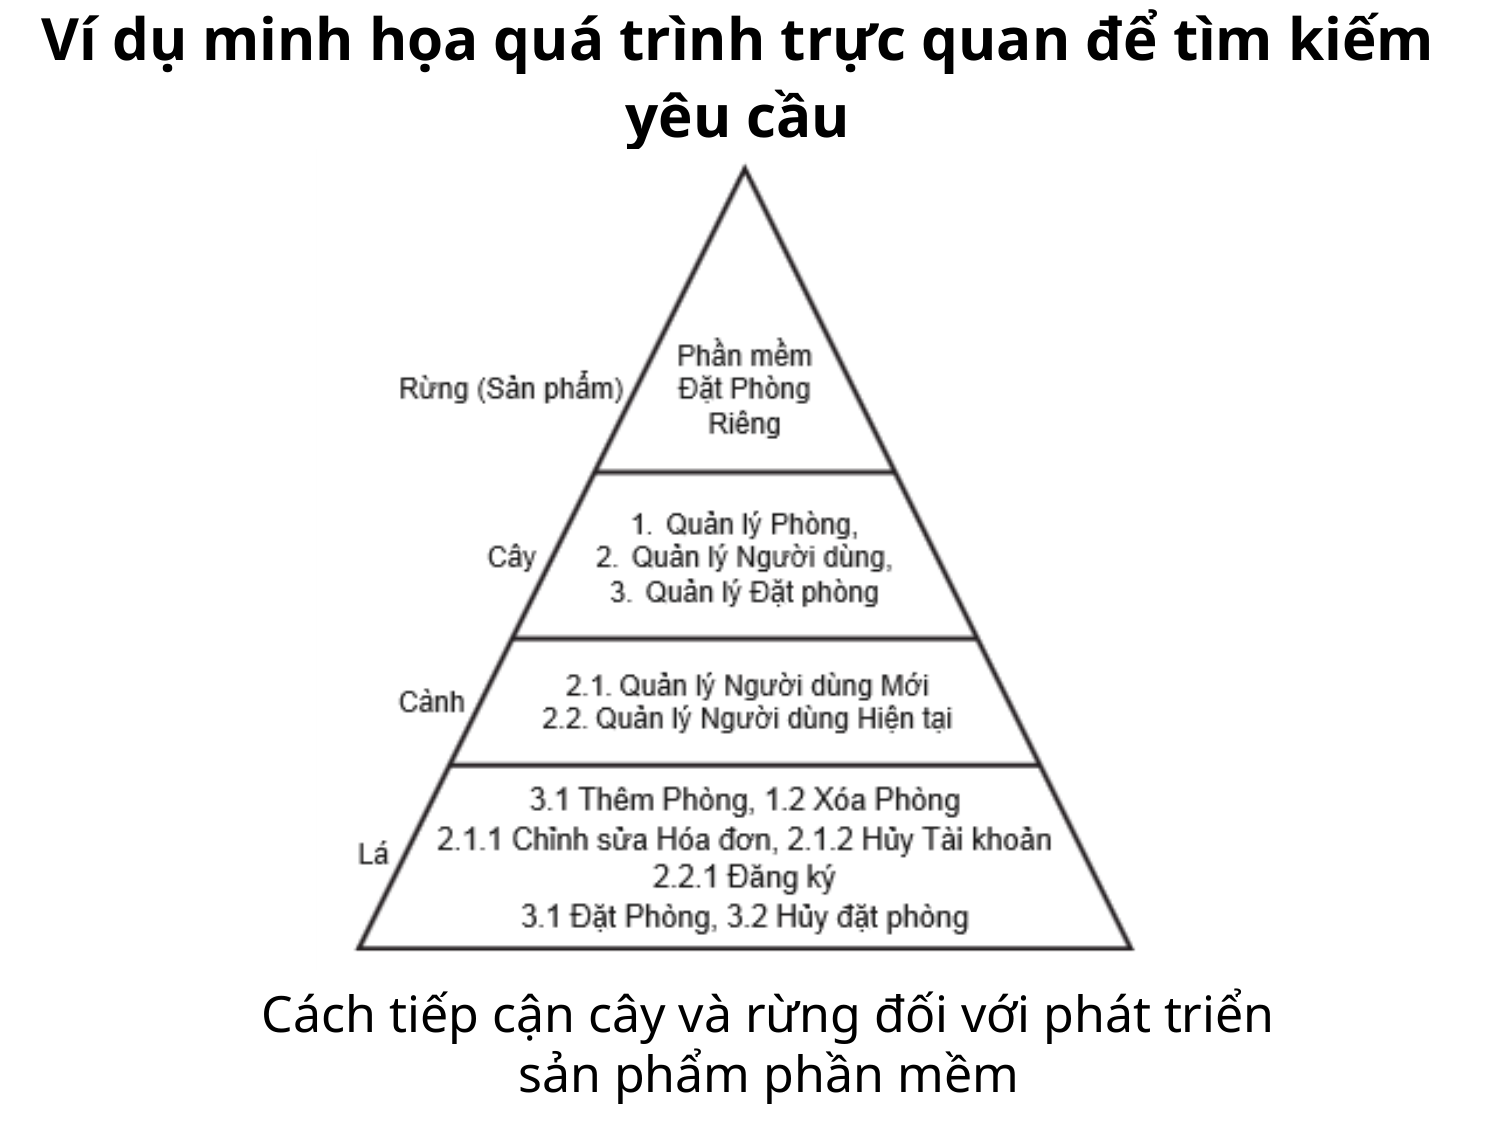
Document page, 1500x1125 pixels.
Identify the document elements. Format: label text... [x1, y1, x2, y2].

picture [315, 149, 1161, 970]
text_box Cách tiếp cận cây và rừng đối với phát triển sản phẩm phần mềm [225, 974, 1313, 1110]
text_box Ví dụ minh họa quá trình trực quan để tìm kiếm yêu cầu [25, 0, 1451, 88]
